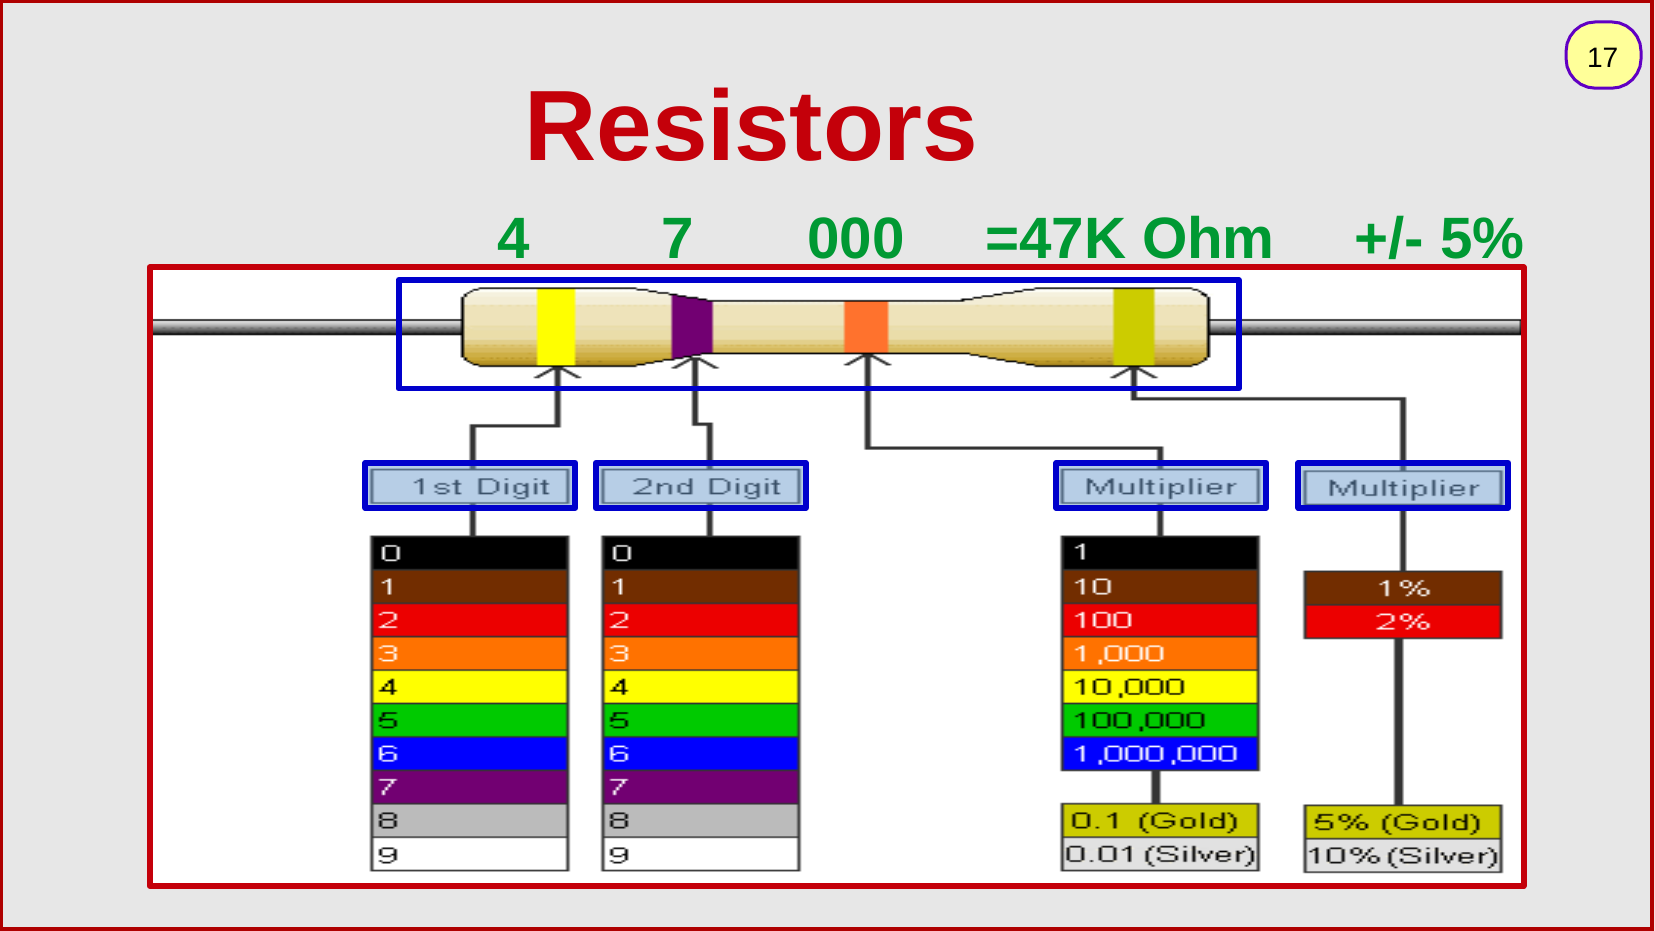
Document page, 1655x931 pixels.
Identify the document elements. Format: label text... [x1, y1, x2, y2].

text_box [149, 267, 1524, 886]
text_box +/- 5% [1352, 197, 1527, 270]
title Resistors 4 7 000 =47K Ohm [495, 24, 1276, 267]
text_box 17 [1584, 37, 1621, 74]
